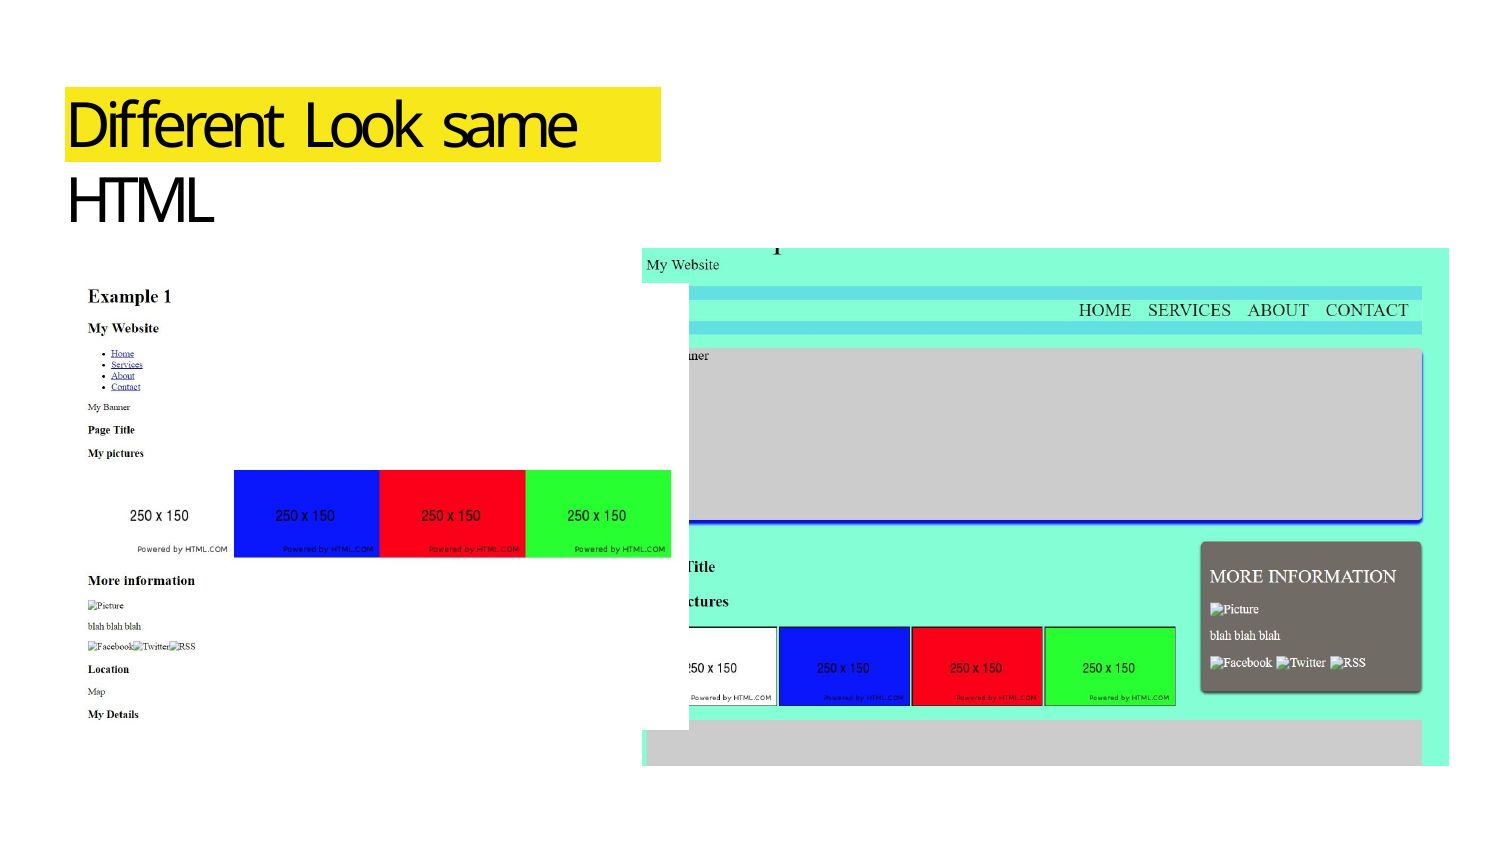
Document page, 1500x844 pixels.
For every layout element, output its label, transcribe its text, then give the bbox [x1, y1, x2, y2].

title Different Look same HTML [63, 82, 664, 235]
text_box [84, 248, 1450, 766]
